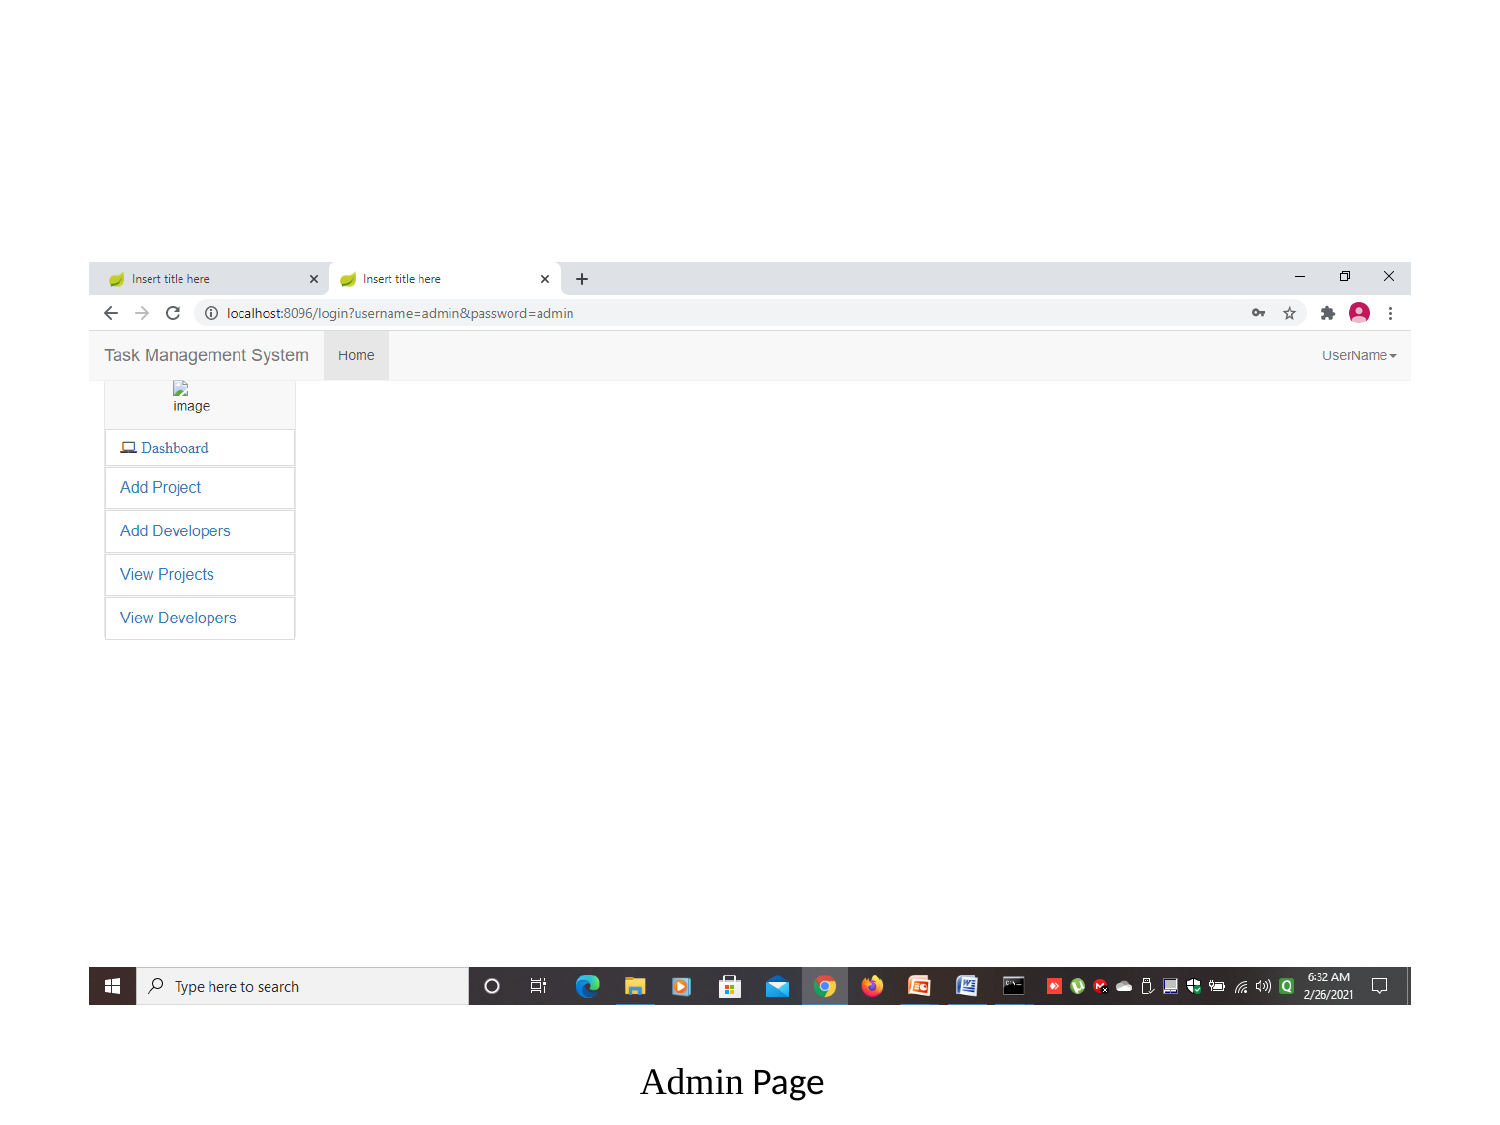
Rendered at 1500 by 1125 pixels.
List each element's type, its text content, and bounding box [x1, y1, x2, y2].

text_box Admin Page [624, 1049, 876, 1110]
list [89, 262, 1411, 1006]
